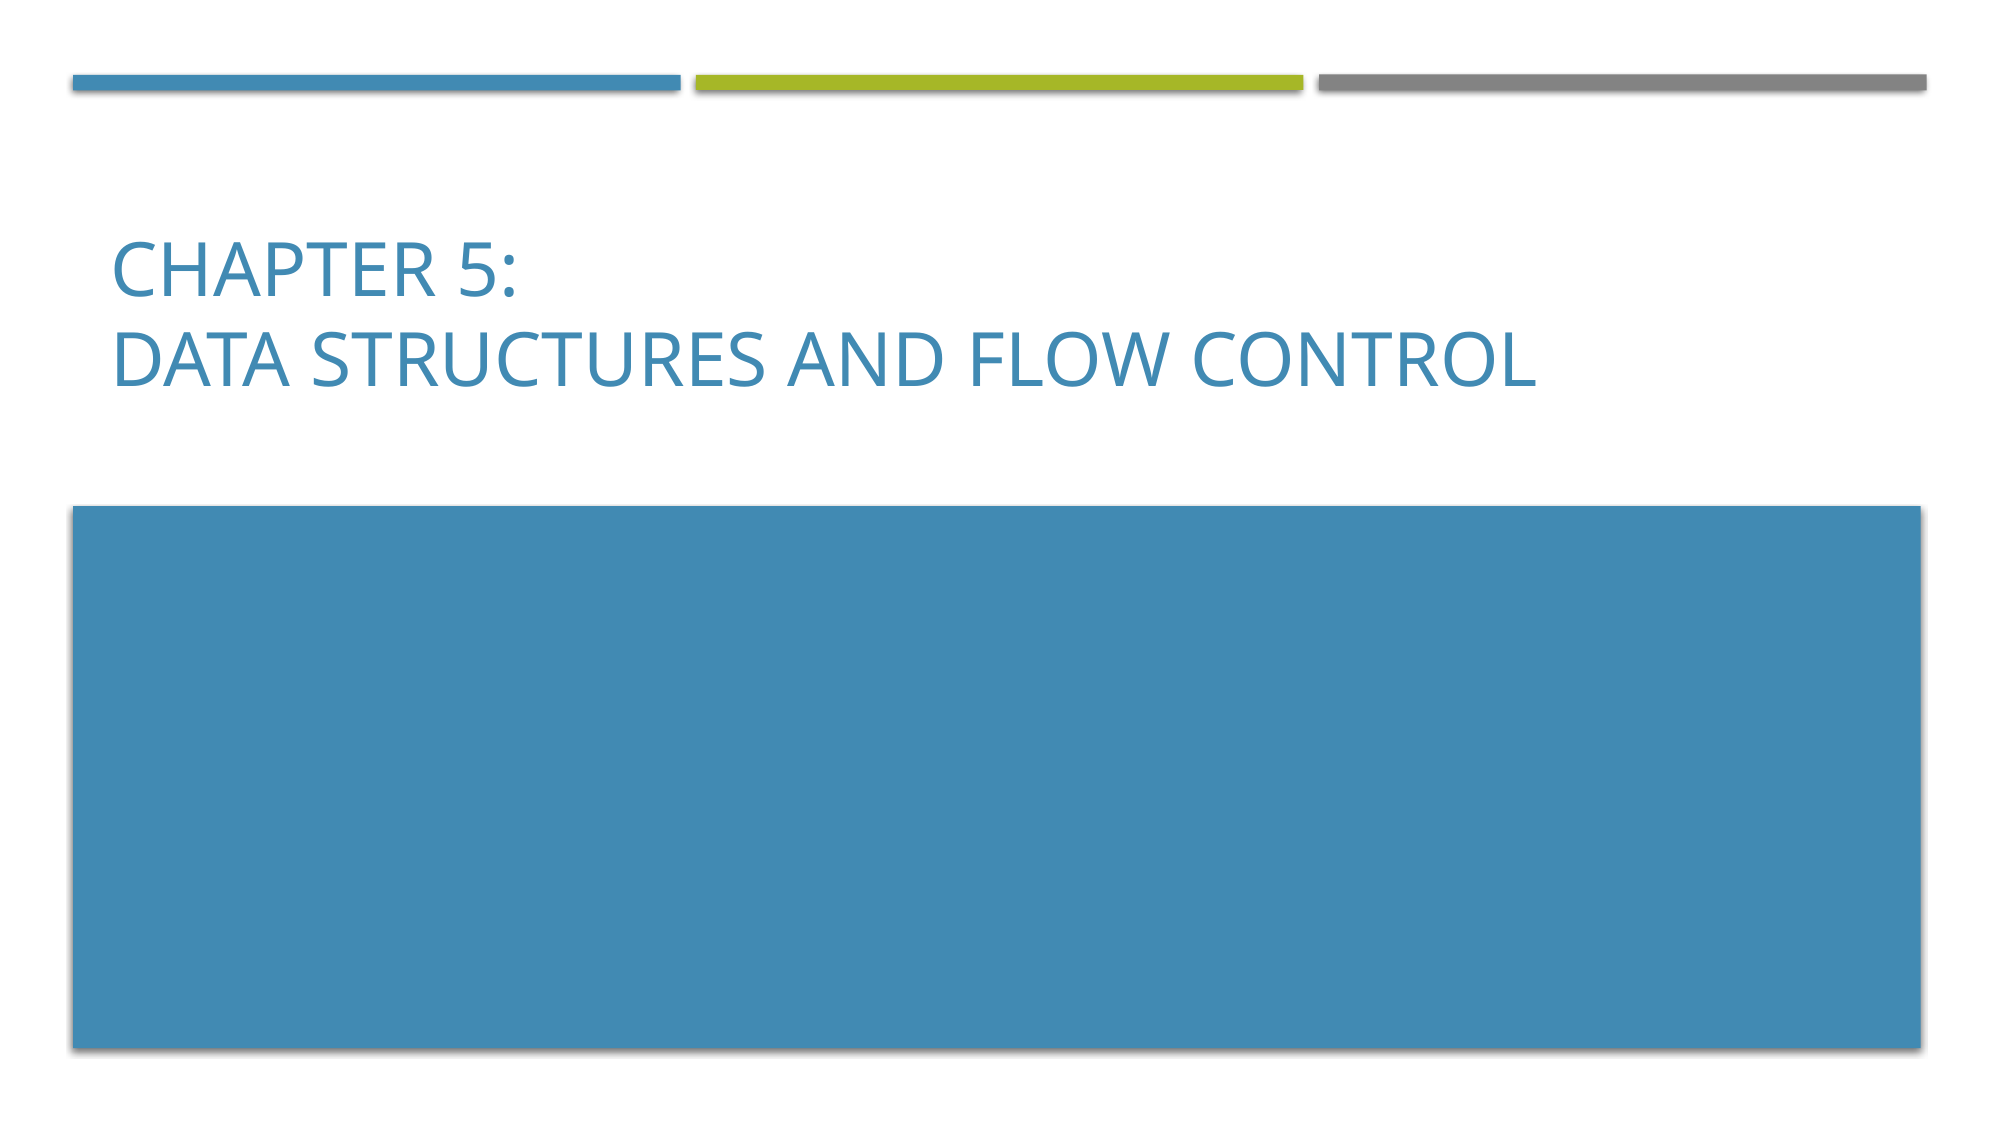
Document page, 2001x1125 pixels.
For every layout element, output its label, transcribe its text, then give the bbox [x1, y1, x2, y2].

title Chapter 5: Data Structures and Flow Control [95, 167, 1899, 410]
